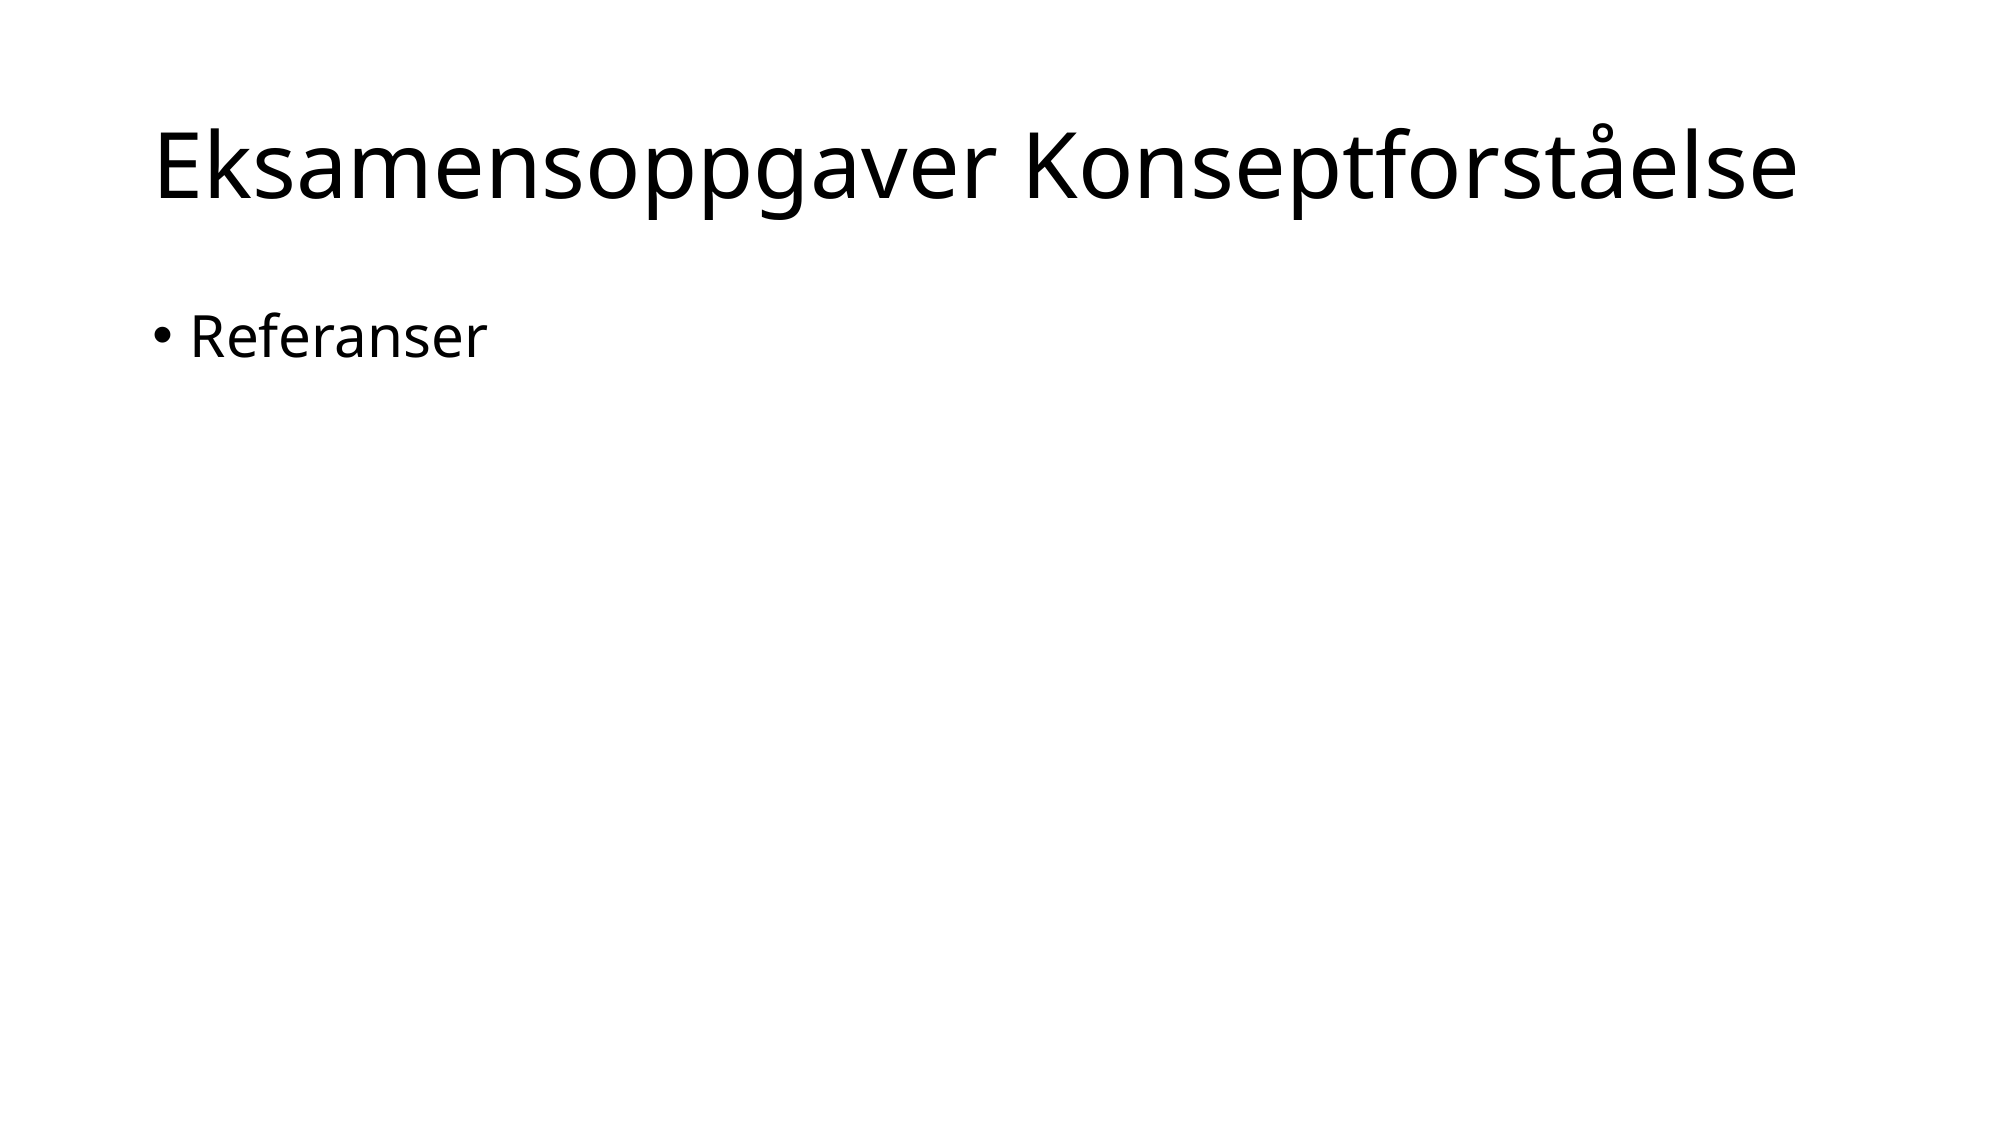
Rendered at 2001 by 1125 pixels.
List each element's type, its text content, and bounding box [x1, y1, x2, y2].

list Referanser [137, 299, 1863, 1014]
title Eksamensoppgaver Konseptforståelse [137, 59, 1863, 278]
